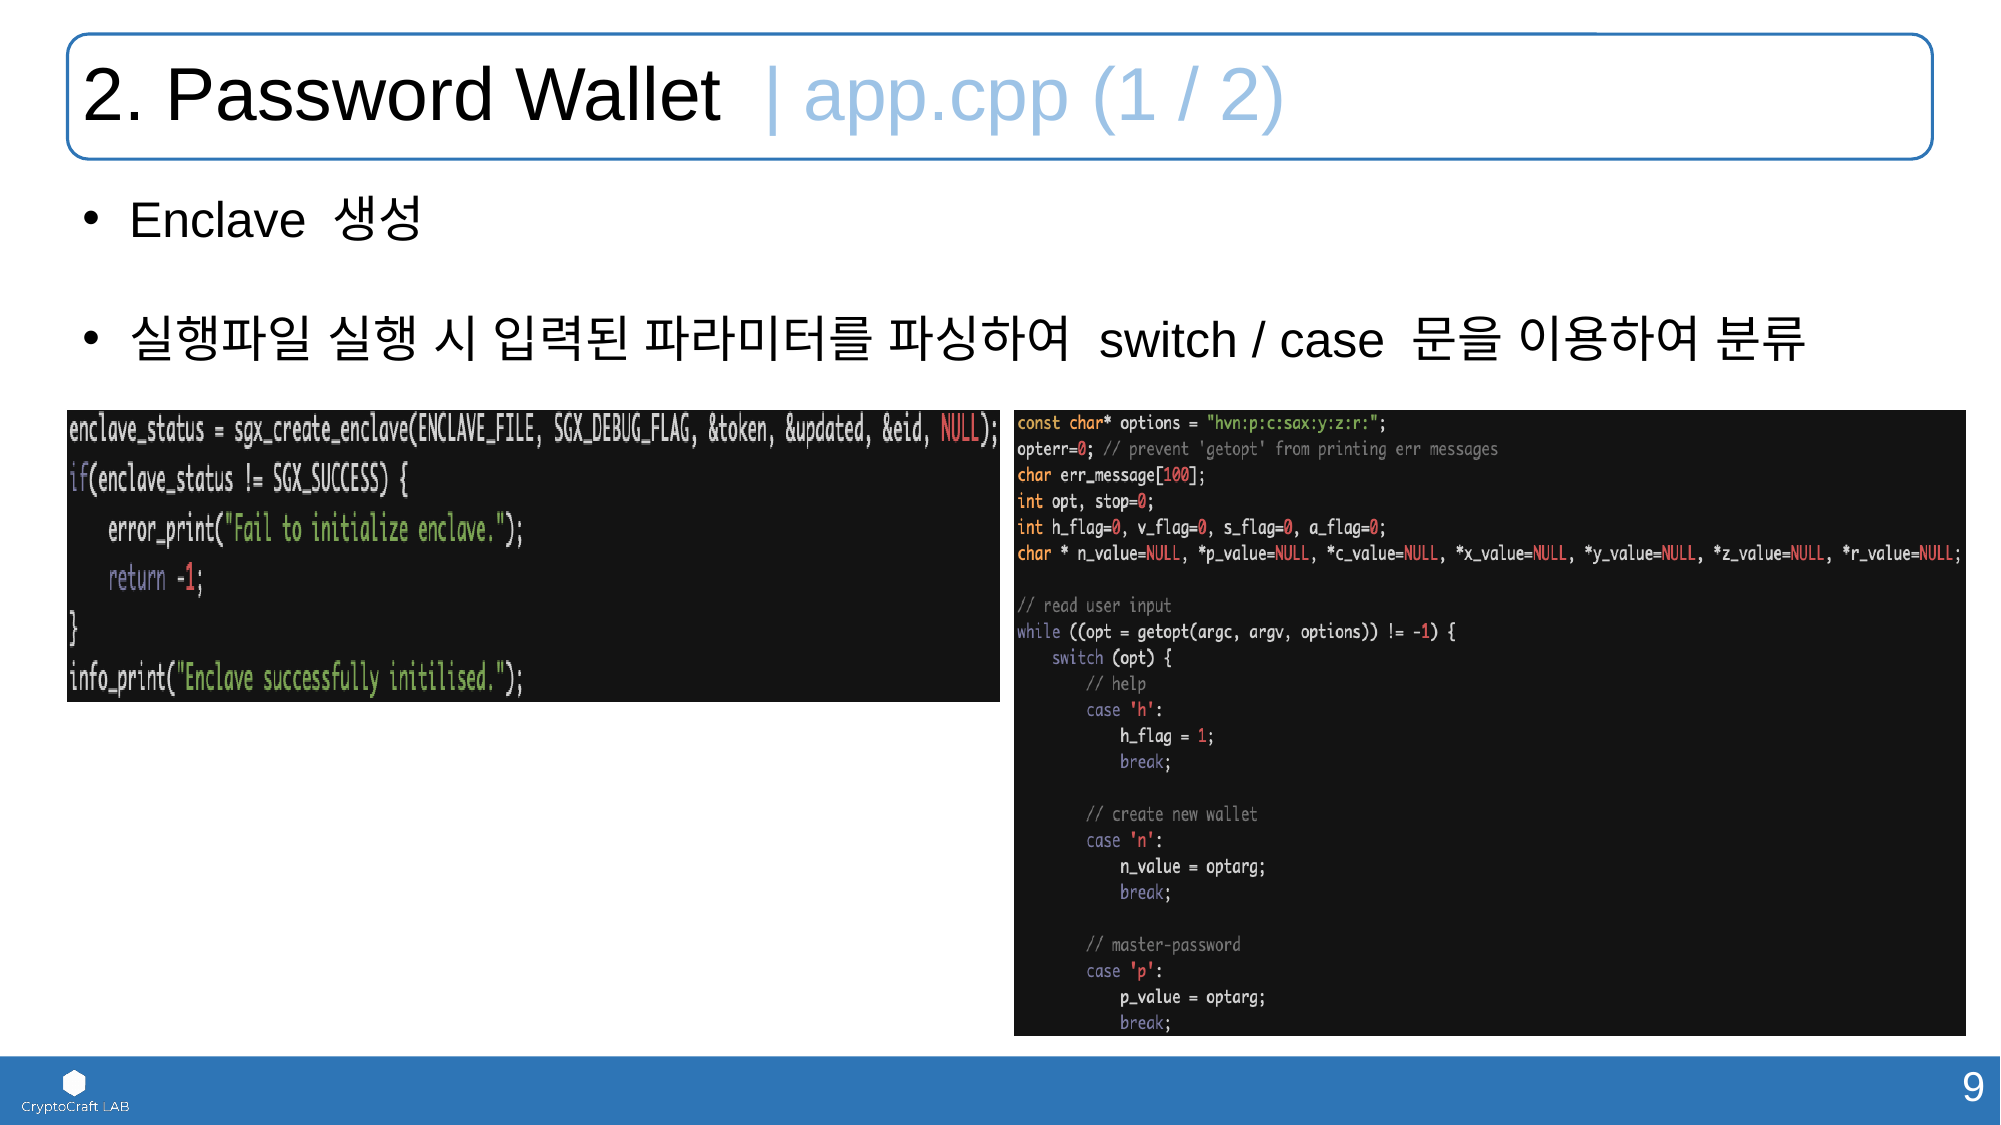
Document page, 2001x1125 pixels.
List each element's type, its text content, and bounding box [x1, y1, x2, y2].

picture [13, 1061, 138, 1123]
title 2. Password Wallet | app.cpp (1 / 2) [67, 34, 1933, 160]
picture [67, 410, 1000, 702]
text_box Enclave 생성 실행파일 실행 시 입력된 파라미터를 파싱하여 switch / case 문을 이용하여 분류 [67, 179, 1947, 375]
picture [1014, 410, 1966, 1036]
